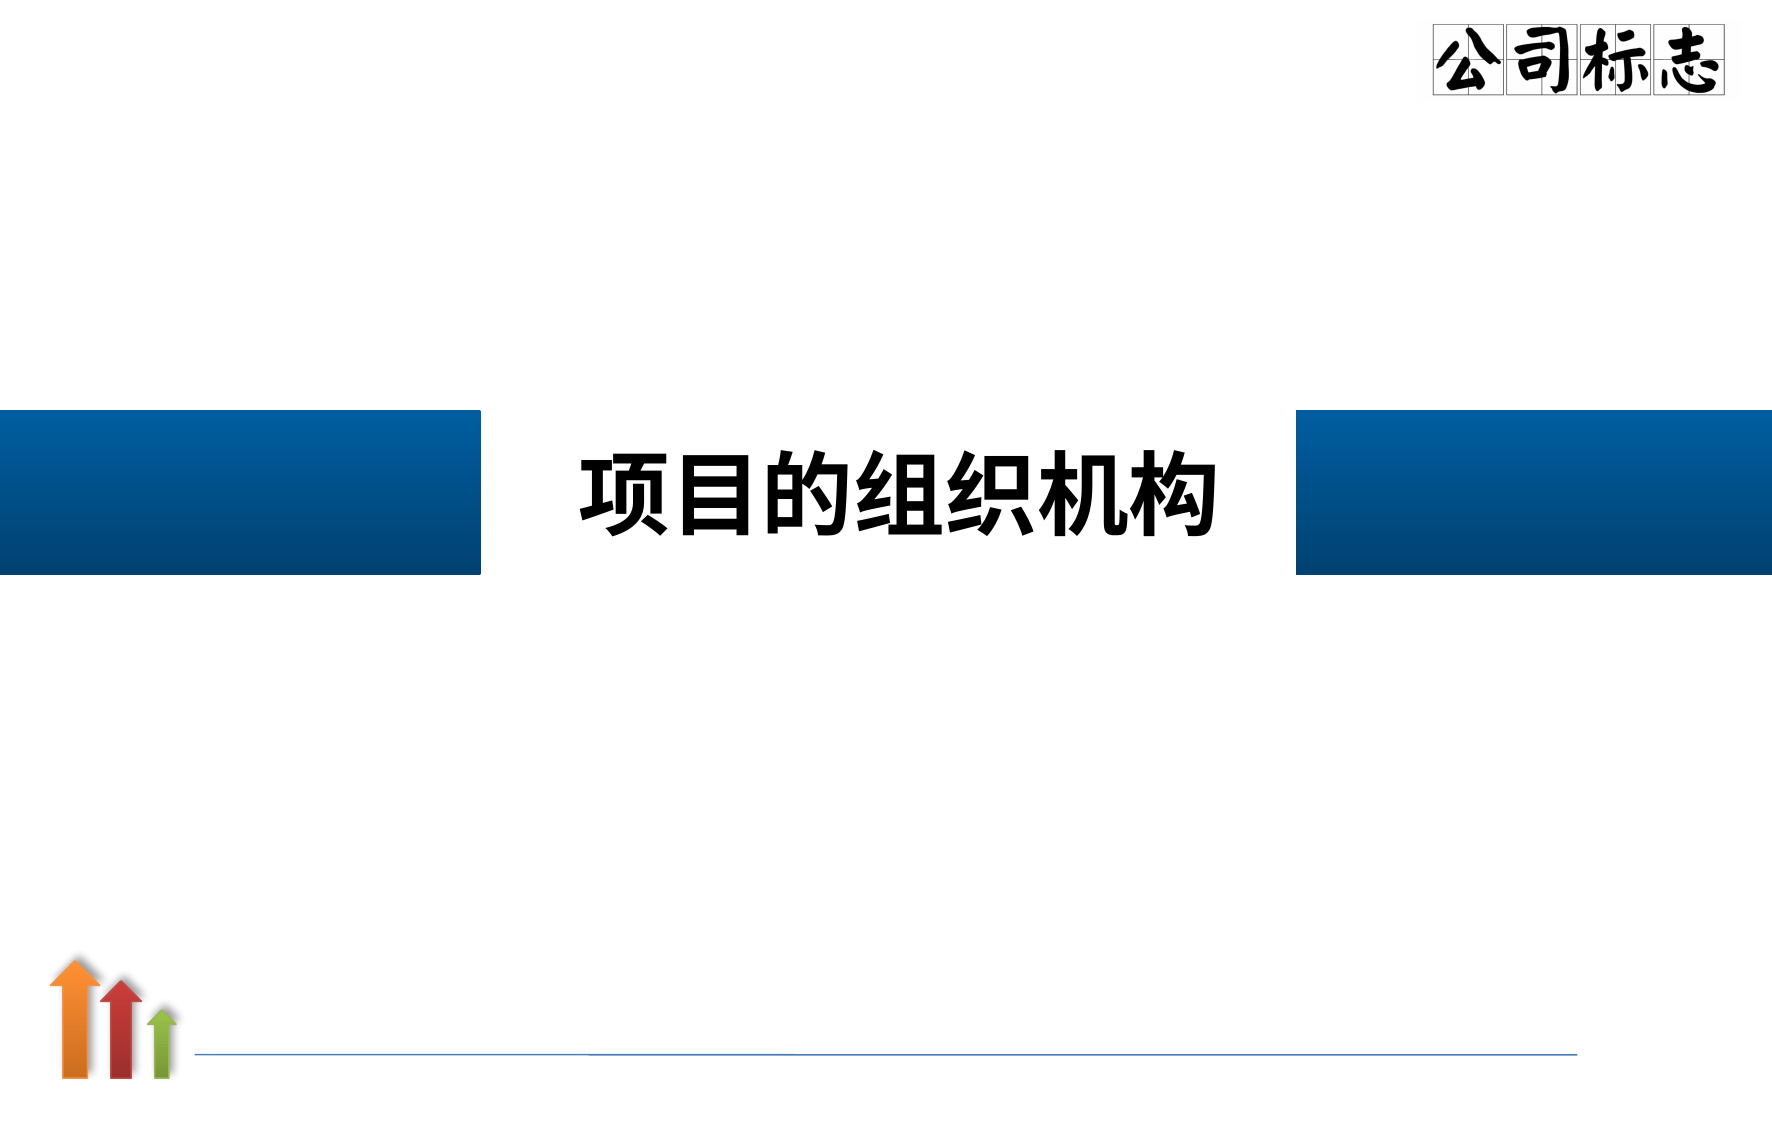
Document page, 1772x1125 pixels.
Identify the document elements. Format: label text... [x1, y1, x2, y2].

text_box [0, 408, 482, 576]
text_box [1294, 408, 1772, 576]
picture [1417, 19, 1742, 102]
text_box 项目的组织机构 [531, 429, 1268, 554]
